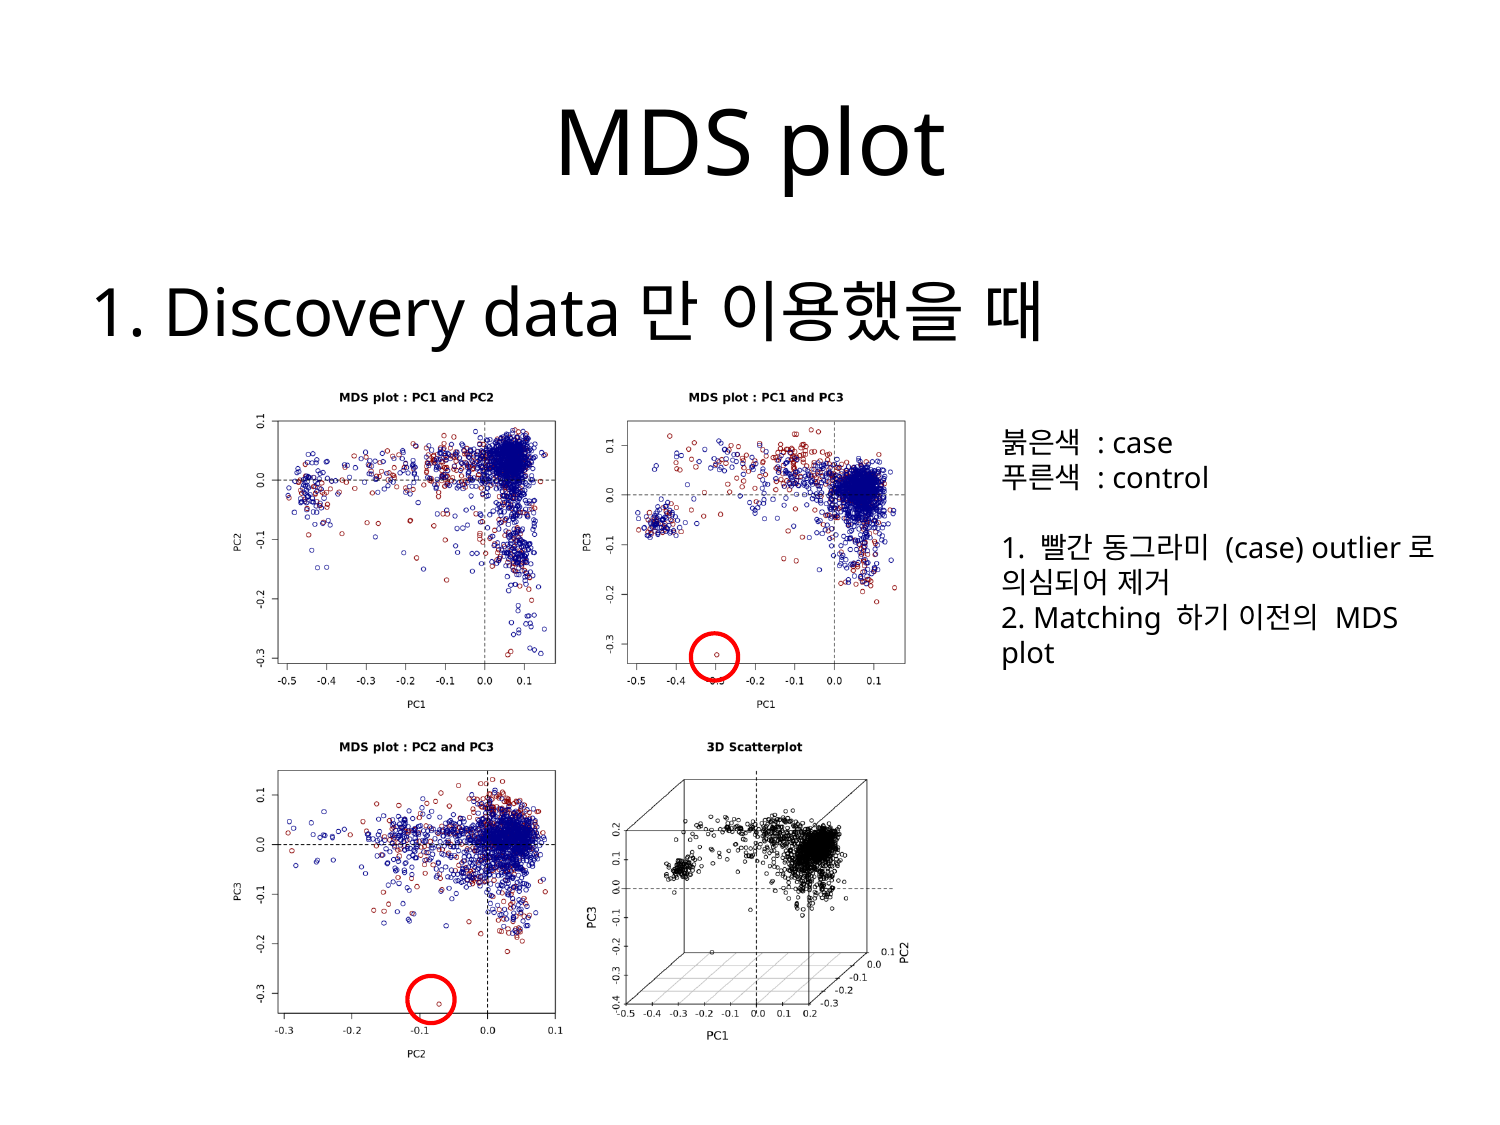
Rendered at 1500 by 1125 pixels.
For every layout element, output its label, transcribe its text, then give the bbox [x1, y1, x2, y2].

list 1. Discovery data만 이용했을 때 [75, 262, 1425, 1005]
text_box 붉은색 : case 푸른색 : control 1. 빨간 동그라미 (case) outlier로 의심되어 제거 2. Matching 하기 이전의 MDS plot [986, 416, 1459, 677]
picture [229, 373, 930, 1073]
title MDS plot [75, 45, 1425, 233]
